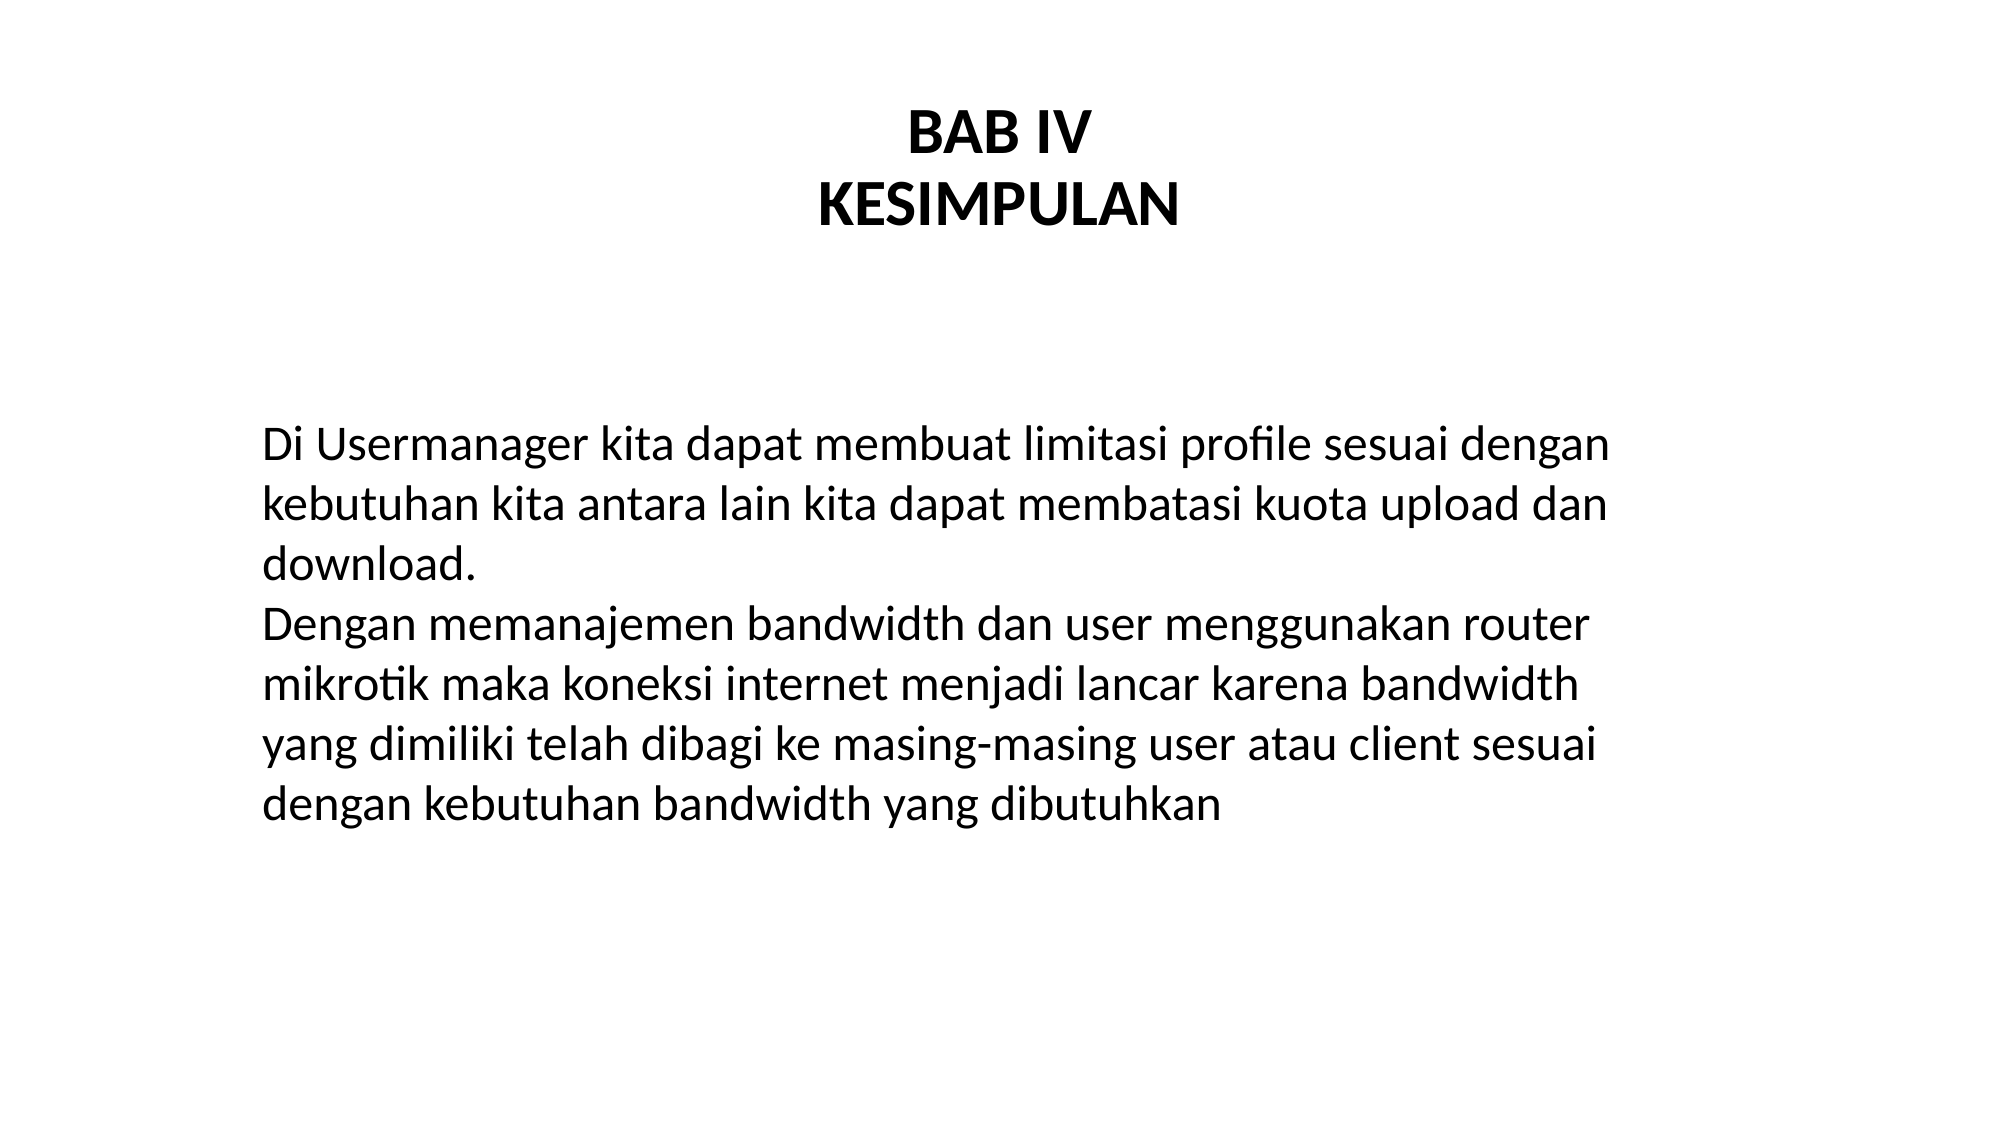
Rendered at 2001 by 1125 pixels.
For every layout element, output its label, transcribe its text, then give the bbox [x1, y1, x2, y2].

text_box Di Usermanager kita dapat membuat limitasi profile sesuai dengan kebutuhan kita antara lain kita dapat membatasi kuota upload dan download. Dengan memanajemen bandwidth dan user menggunakan router mikrotik maka koneksi internet menjadi lancar karena bandwidth yang dimiliki telah dibagi ke masing-masing user atau client sesuai dengan kebutuhan bandwidth yang dibutuhkan [247, 403, 1689, 898]
title BAB IV KESIMPULAN [602, 89, 1398, 248]
